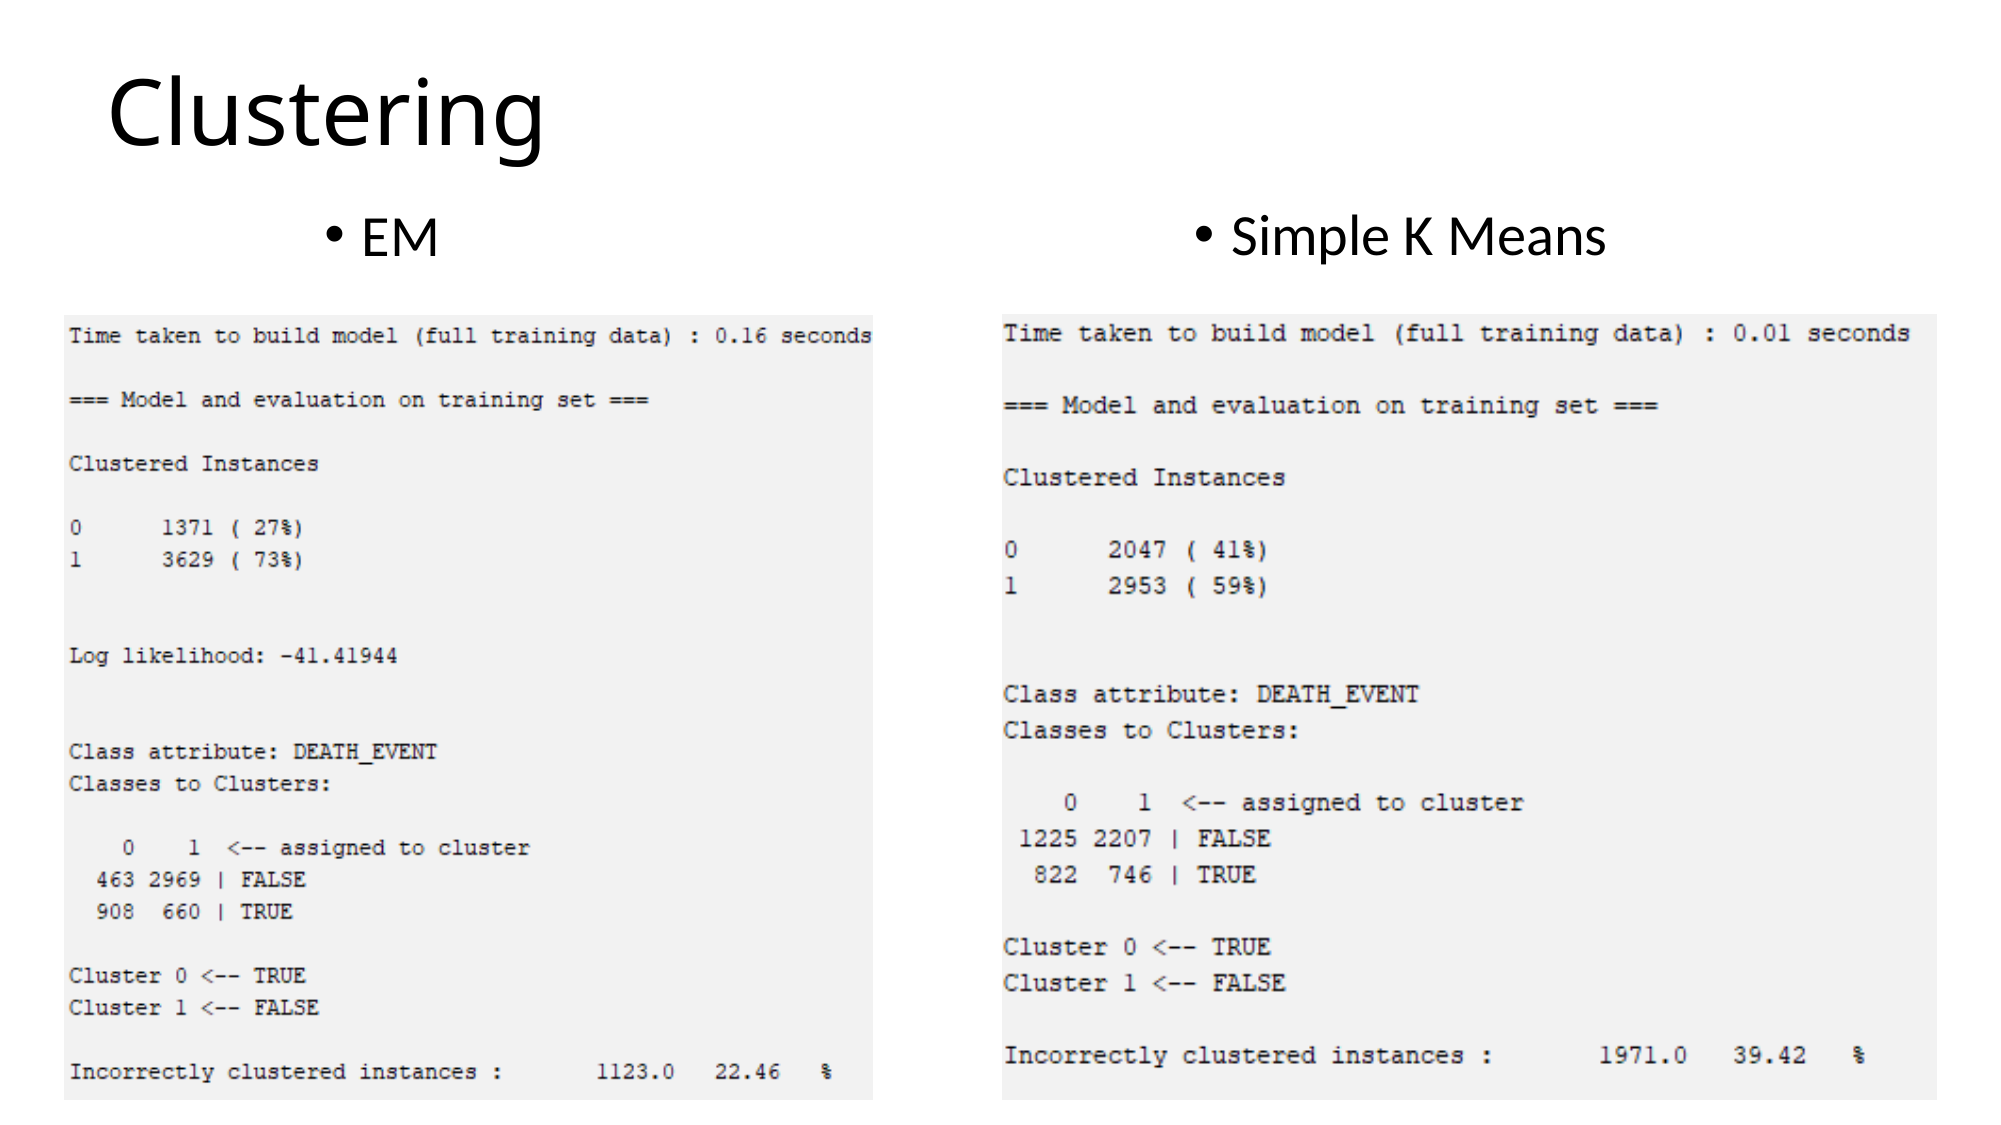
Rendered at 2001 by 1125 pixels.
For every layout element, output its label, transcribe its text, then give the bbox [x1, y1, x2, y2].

picture [1002, 314, 1937, 1100]
text_box Simple K Means [1179, 198, 1719, 290]
picture [64, 315, 873, 1100]
list EM [309, 198, 497, 290]
title Clustering [91, 33, 1184, 199]
